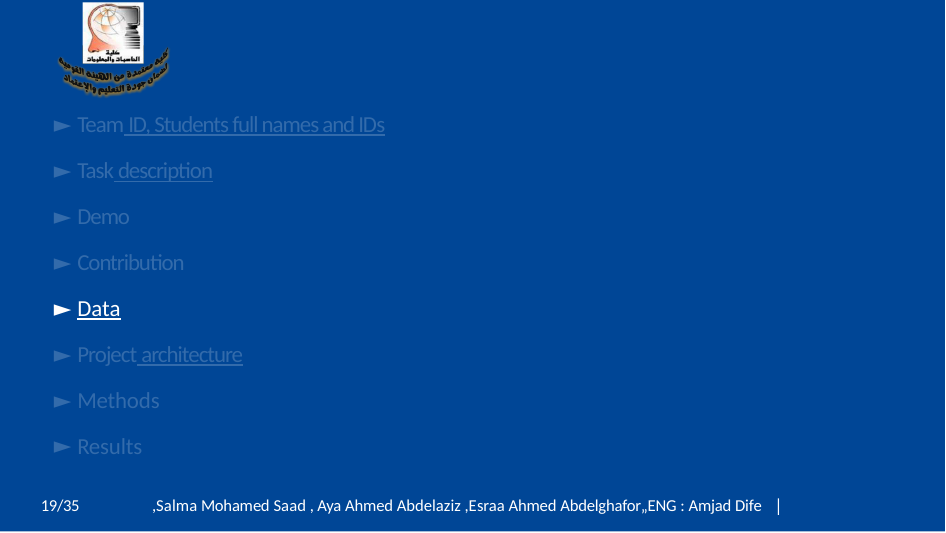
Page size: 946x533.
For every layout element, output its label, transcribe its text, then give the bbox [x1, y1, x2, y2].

picture [56, 0, 171, 38]
footer ,Salma Mohamed Saad , Aya Ahmed Abdelaziz ,Esraa Ahmed Abdelghafor„ENG : Amjad Dife | [150, 496, 888, 533]
slide_number 19/35 [38, 493, 112, 533]
text_box Team ID, Students full names and IDs Task description Demo Contribution Data Project architecture Methods Results [52, 38, 427, 459]
